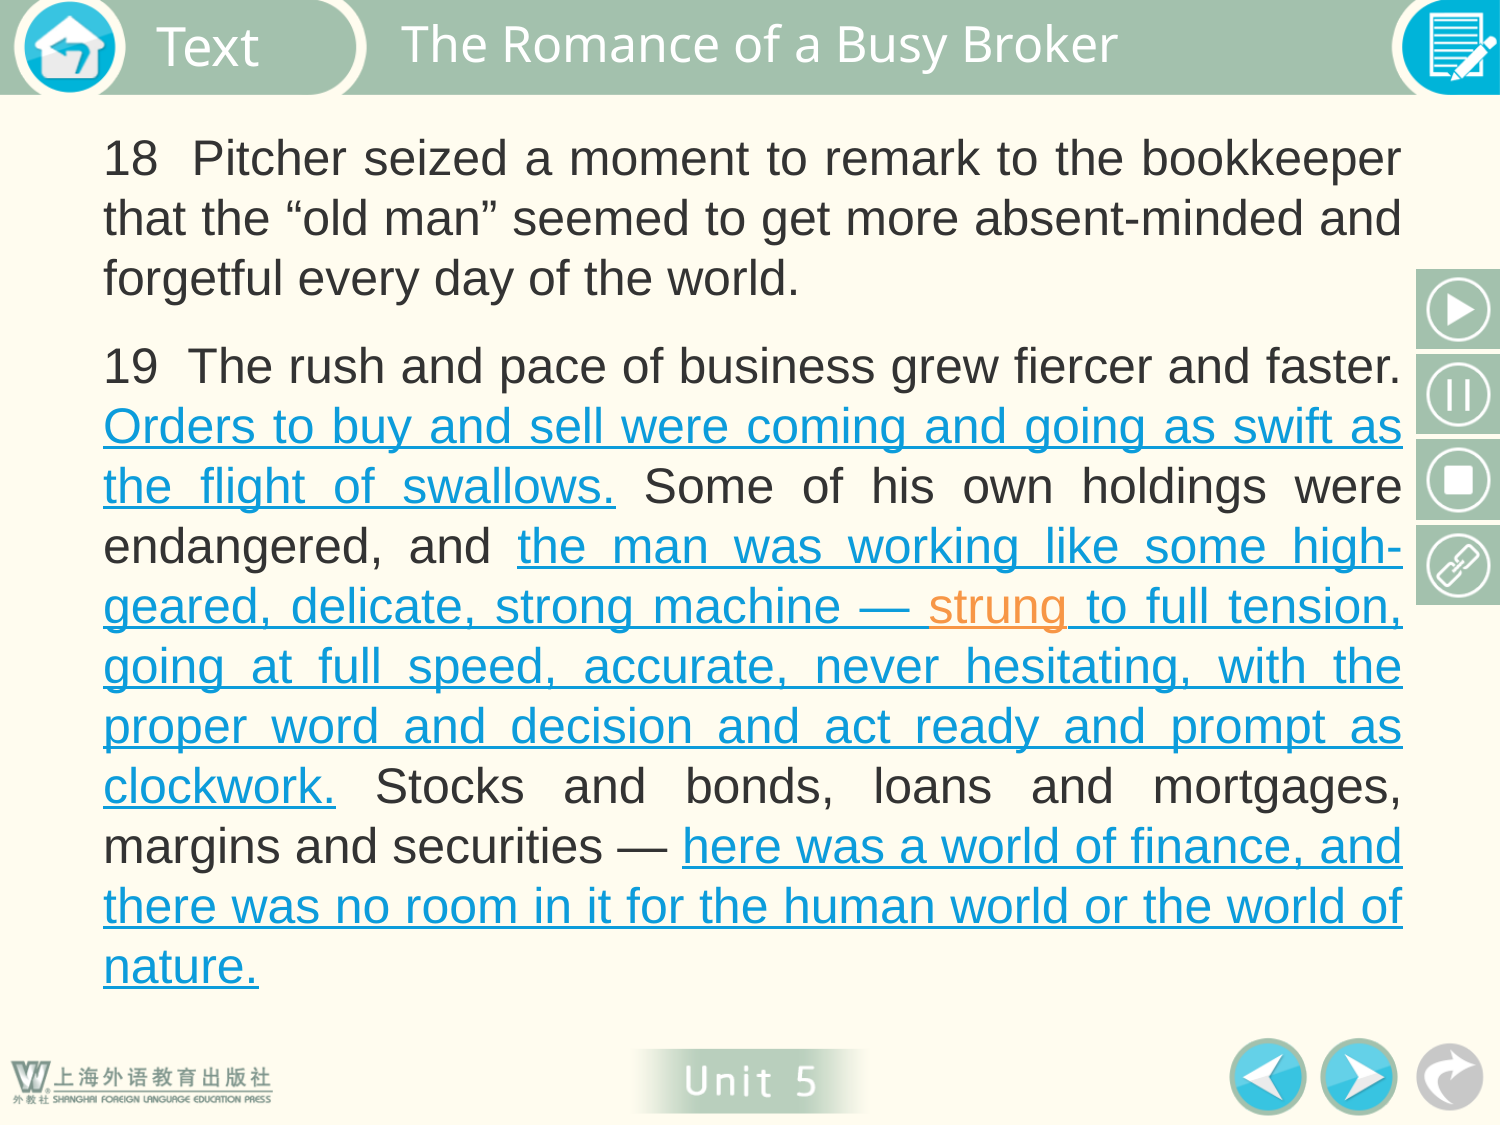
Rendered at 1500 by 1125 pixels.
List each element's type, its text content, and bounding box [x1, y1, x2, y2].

text_box [512, 513, 1413, 572]
text_box [677, 808, 1414, 867]
text_box 19 The rush and pace of business grew fiercer and faster. Orders to buy and sell were coming and going as swift as the flight of swallows. Some of his own holdings were endangered, and the man was working like some high-geared, delicate, strong machine — strung to full tension, going at full speed, accurate, never hesitating, with the proper word and decision and act ready and prompt as clockwork. Stocks and bonds, loans and mortgages, margins and securities — here was a world of finance, and there was no room in it for the human world or the world of nature. [88, 326, 1413, 749]
text_box The Romance of a Busy Broker [386, 4, 1289, 80]
text_box [86, 749, 374, 813]
text_box [98, 442, 634, 505]
text_box [98, 395, 1402, 458]
text_box [98, 572, 1413, 753]
text_box [98, 867, 1425, 990]
picture [0, 0, 1500, 1125]
text_box 18 Pitcher seized a moment to remark to the bookkeeper that the “old man” seemed to get more absent-minded and forgetful every day of the world. [88, 118, 1418, 313]
text_box [925, 572, 1083, 635]
text_box 19 The rush and pace of business grew fiercer and faster. Orders to buy and sell were coming and going as swift as the flight of swallows. Some of his own holdings were endangered, and the man was working like some high-geared, delicate, strong machine — strung to full tension, going at full speed, accurate, never hesitating, with the proper word and decision and act ready and prompt as clockwork. Stocks and bonds, loans and mortgages, margins and securities — here was a world of finance, and there was no room in it for the human world or the world of nature. [88, 610, 1418, 1001]
